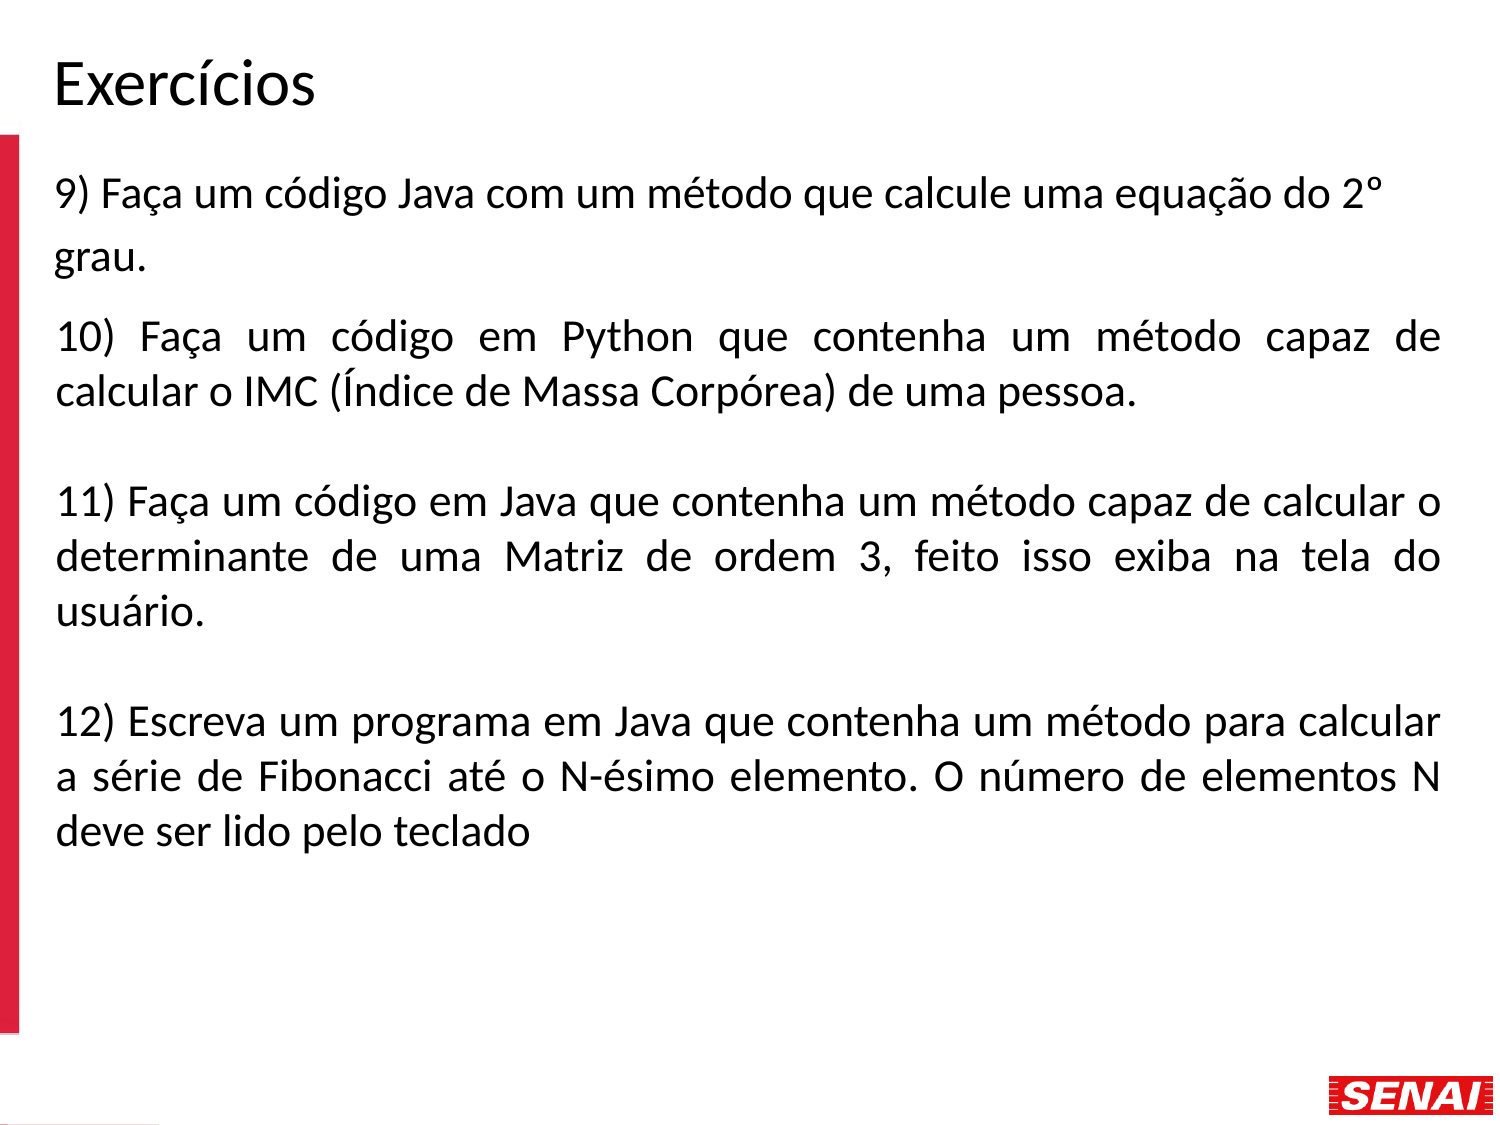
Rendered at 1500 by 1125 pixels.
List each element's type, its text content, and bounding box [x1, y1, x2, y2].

text_box Exercícios [38, 0, 1469, 159]
picture [1329, 1076, 1493, 1115]
picture [0, 85, 23, 1058]
text_box 9) Faça um código Java com um método que calcule uma equação do 2º grau. 10) Faça um código em Python que contenha um método capaz de calcular o IMC (Índice de Massa Corpórea) de uma pessoa. 11) Faça um código em Java que contenha um método capaz de calcular o determinante de uma Matriz de ordem 3, feito isso exiba na tela do usuário. 12) Escreva um programa em Java que contenha um método para calcular a série de Fibonacci até o N-ésimo elemento. O número de elementos N deve ser lido pelo teclado [38, 146, 1458, 1033]
